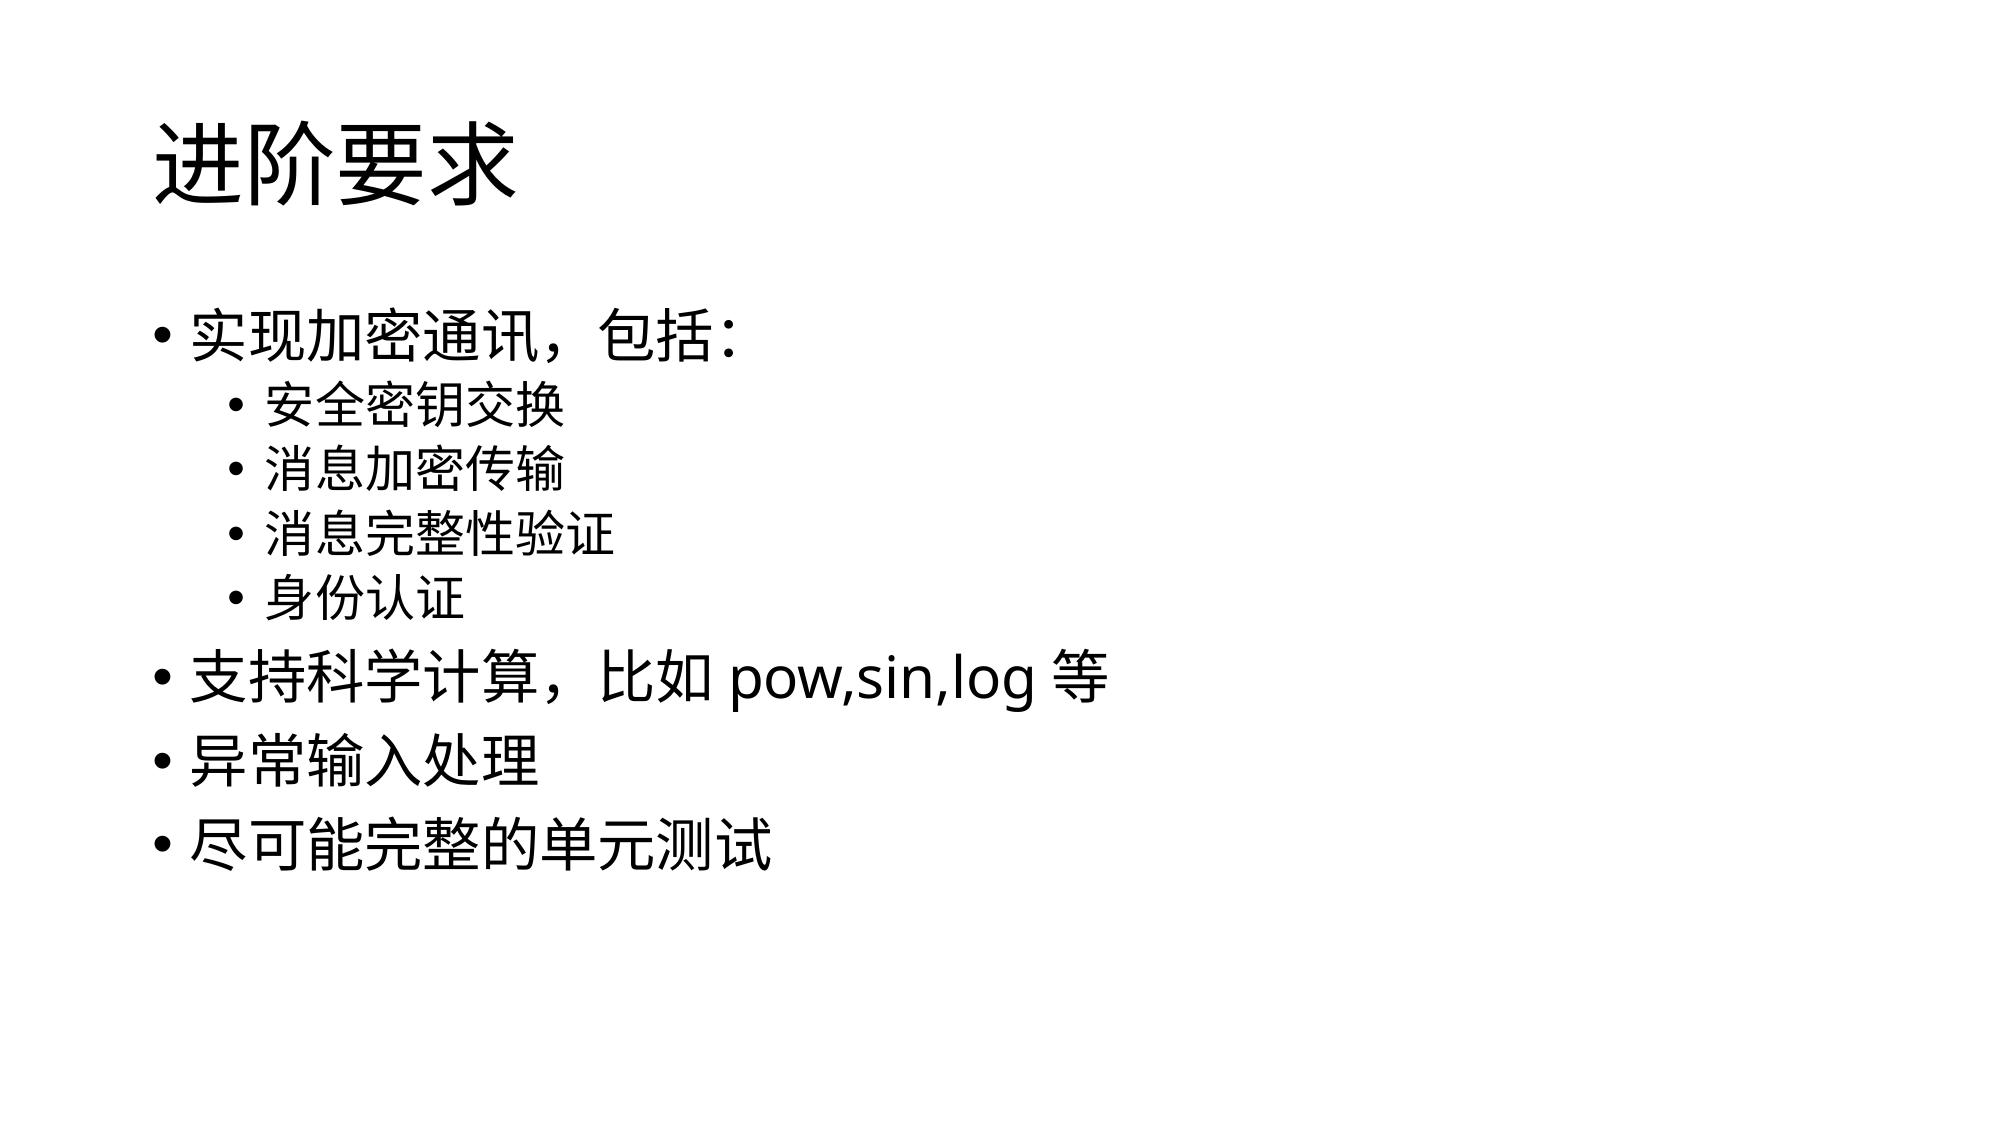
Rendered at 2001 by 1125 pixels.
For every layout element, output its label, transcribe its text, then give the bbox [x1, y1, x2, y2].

title 进阶要求 [137, 59, 1863, 278]
list 实现加密通讯，包括： 安全密钥交换 消息加密传输 消息完整性验证 身份认证 支持科学计算，比如pow,sin,log等 异常输入处理 尽可能完整的单元测试 [137, 299, 1863, 1014]
